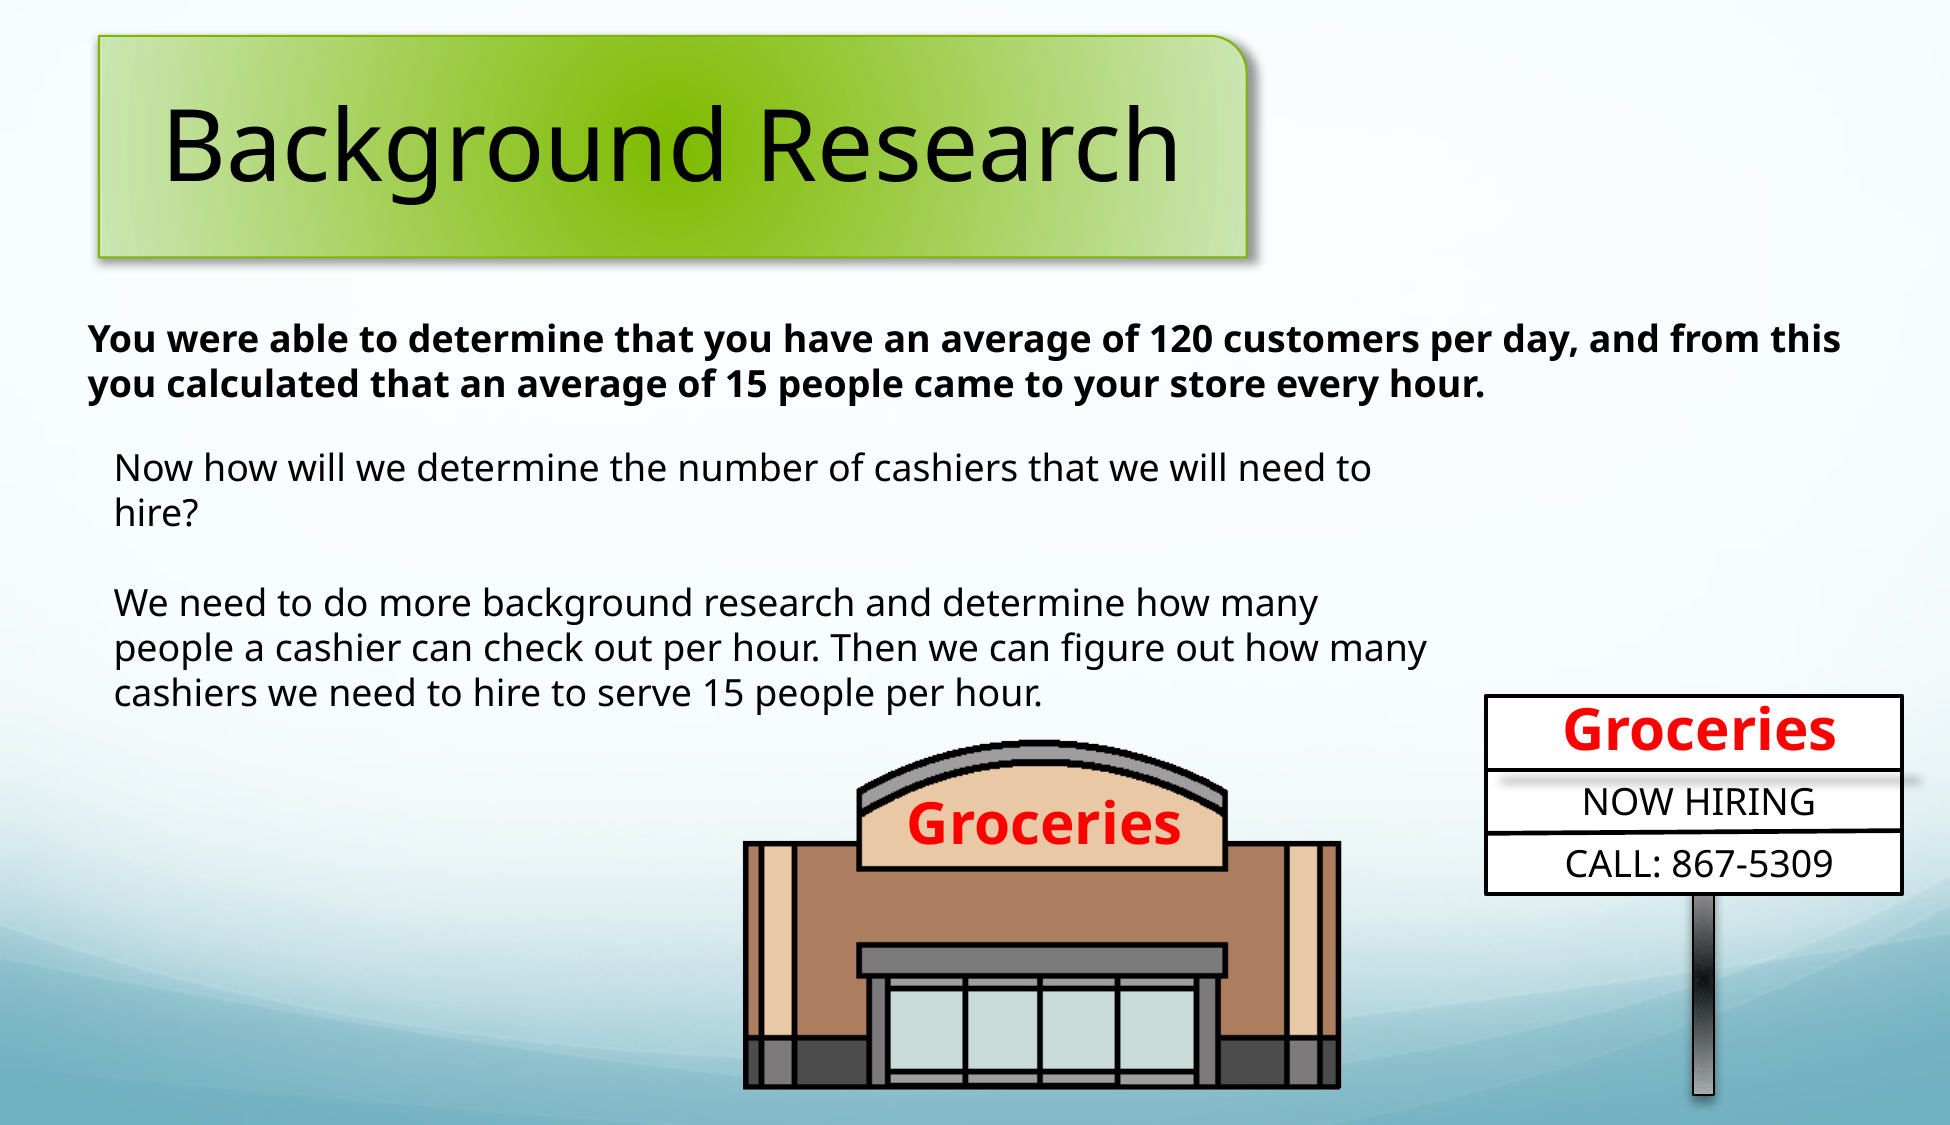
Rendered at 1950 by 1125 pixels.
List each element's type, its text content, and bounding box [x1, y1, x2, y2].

text_box You were able to determine that you have an average of 120 customers per day, and from this you calculated that an average of 15 people came to your store every hour. [72, 307, 1874, 458]
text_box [98, 35, 1248, 258]
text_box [564, 695, 1570, 1125]
text_box Now how will we determine the number of cashiers that we will need to hire? We need to do more background research and determine how many people a cashier can check out per hour. Then we can figure out how many cashiers we need to hire to serve 15 people per hour. [98, 436, 1462, 767]
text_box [1485, 683, 1903, 1096]
